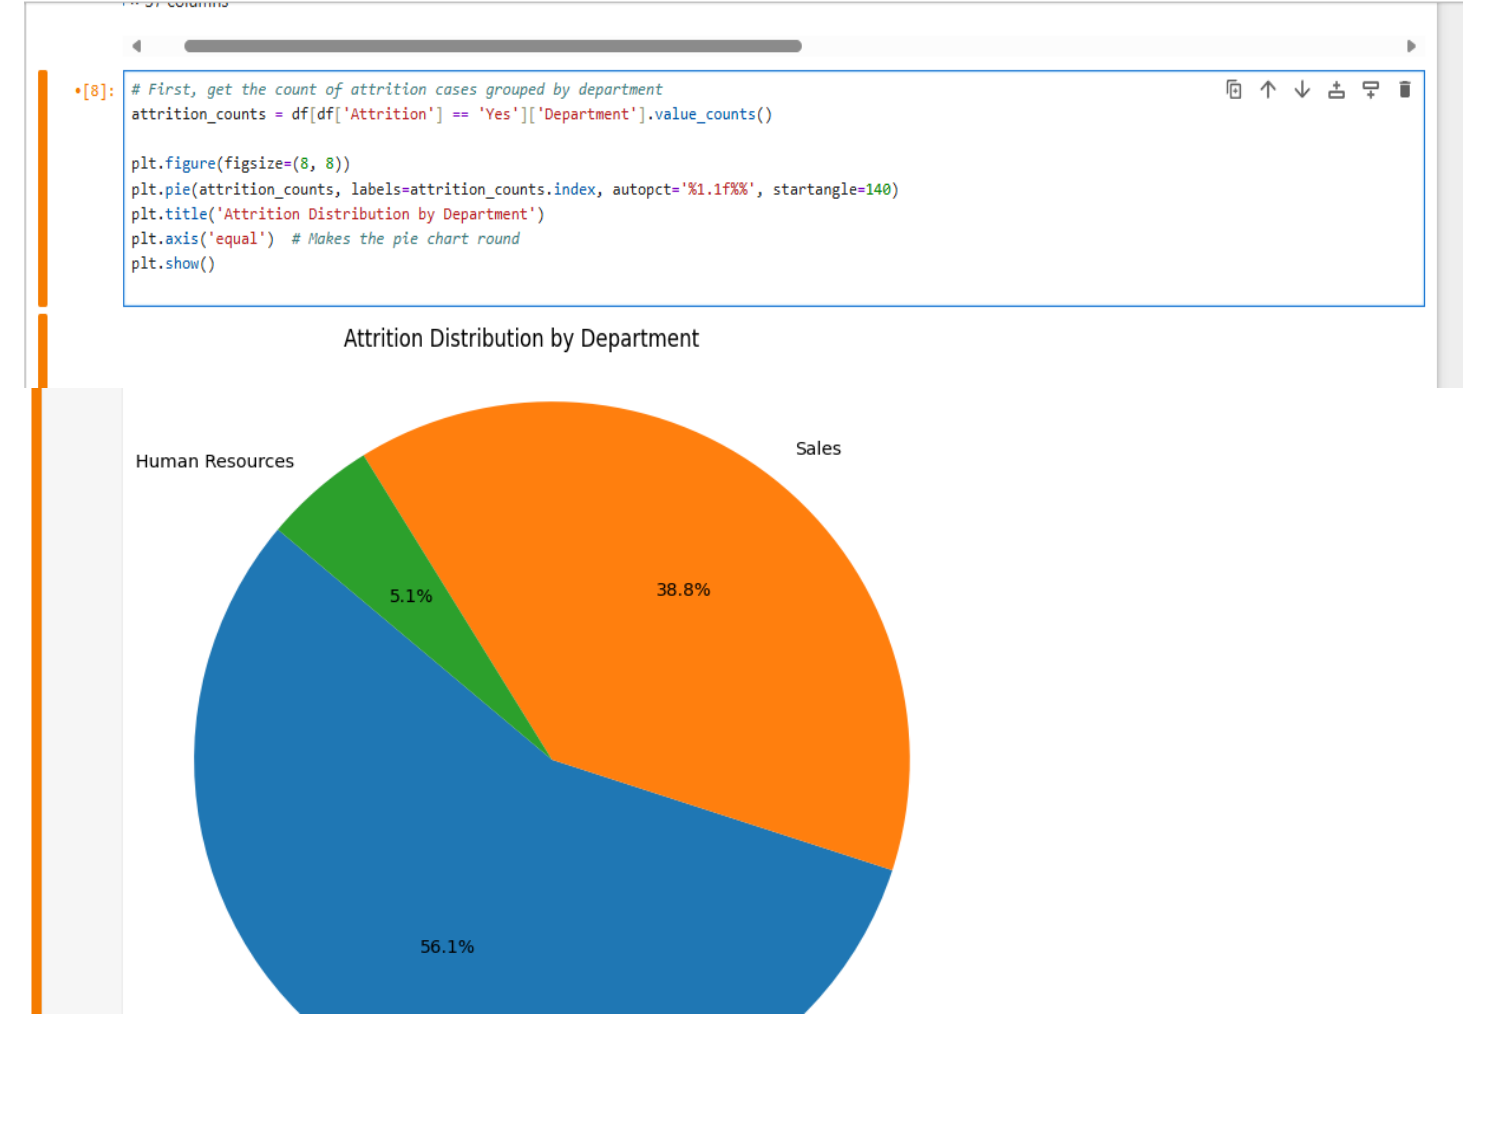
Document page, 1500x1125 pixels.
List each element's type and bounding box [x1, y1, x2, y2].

list [24, 396, 1376, 1015]
picture [24, 0, 1463, 388]
